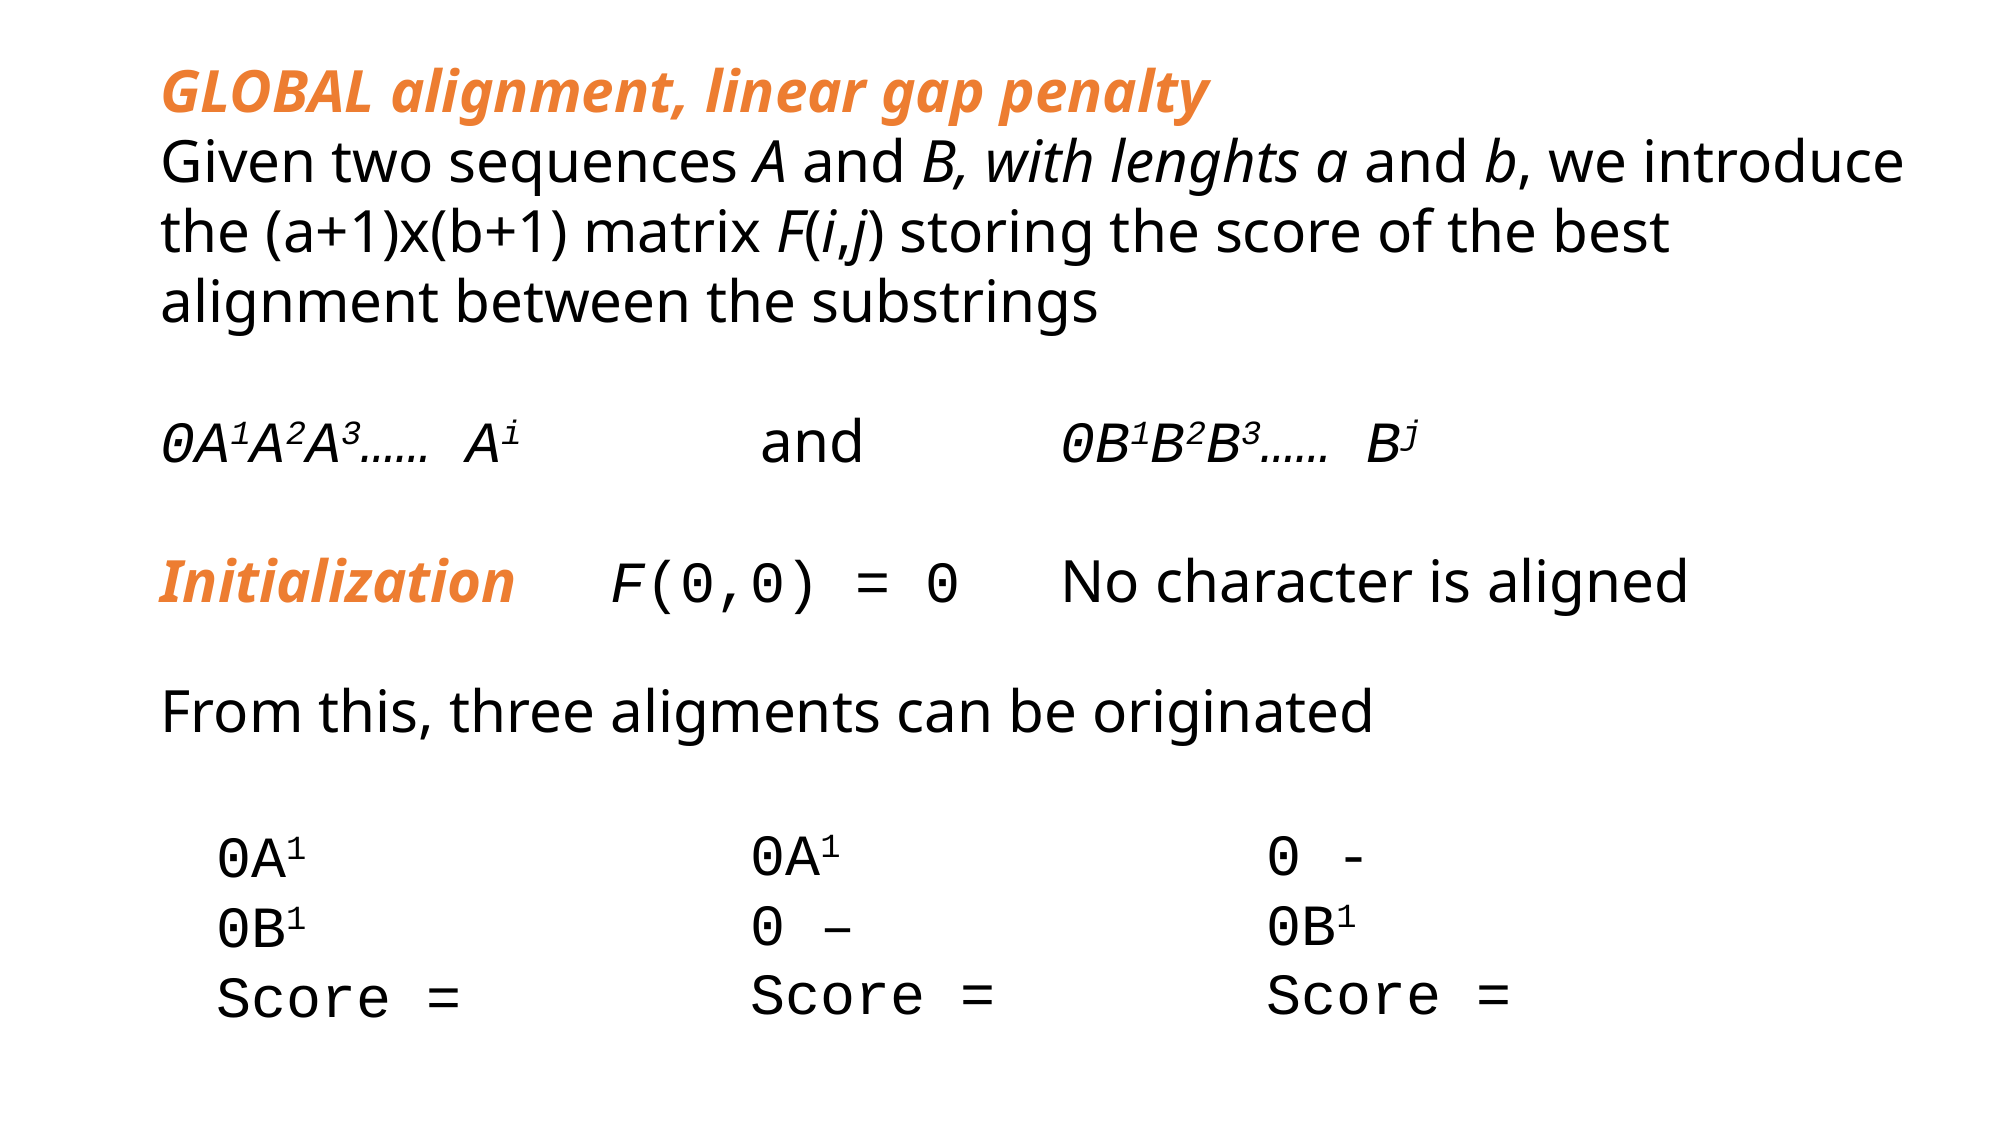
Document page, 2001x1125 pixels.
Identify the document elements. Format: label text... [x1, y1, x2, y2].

text_box 0A1 0 – Score = [735, 809, 1251, 1035]
text_box 0A1 0B1 Score = [201, 811, 718, 1037]
text_box GLOBAL alignment, linear gap penalty Given two sequences A and B, with lenghts a and b, we introduce the (a+1)x(b+1) matrix F(i,j) storing the score of the best alignment between the substrings 0A1A2A3…… Ai and 0B1B2B3…… Bj Initialization F(0,0) = 0 No character is aligned From this, three aligments can be originated [145, 46, 1941, 752]
text_box 0 - 0B1 Score = [1251, 809, 1768, 1035]
